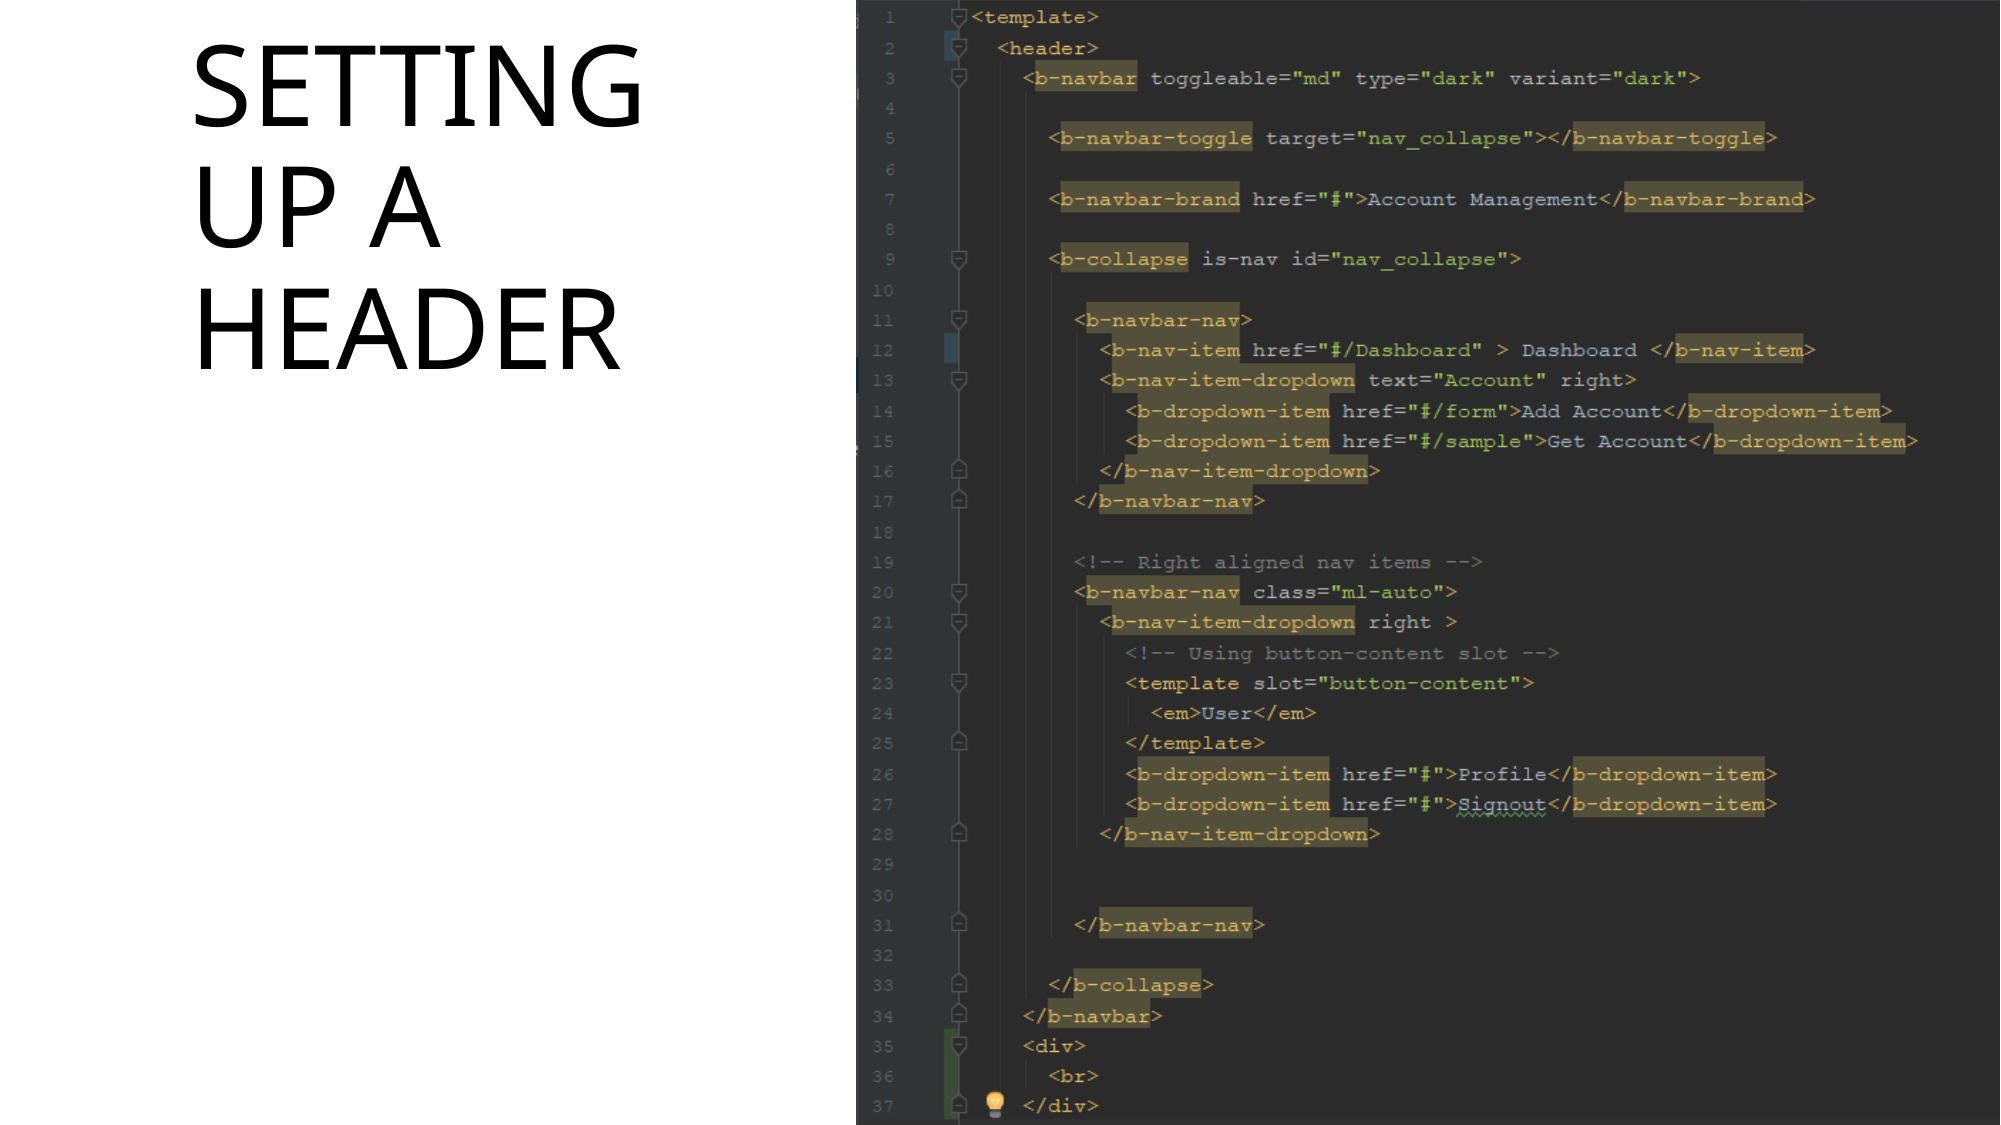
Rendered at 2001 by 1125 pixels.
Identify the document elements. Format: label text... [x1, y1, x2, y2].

title Setting up a header [175, 79, 686, 344]
picture [856, 0, 2000, 1125]
